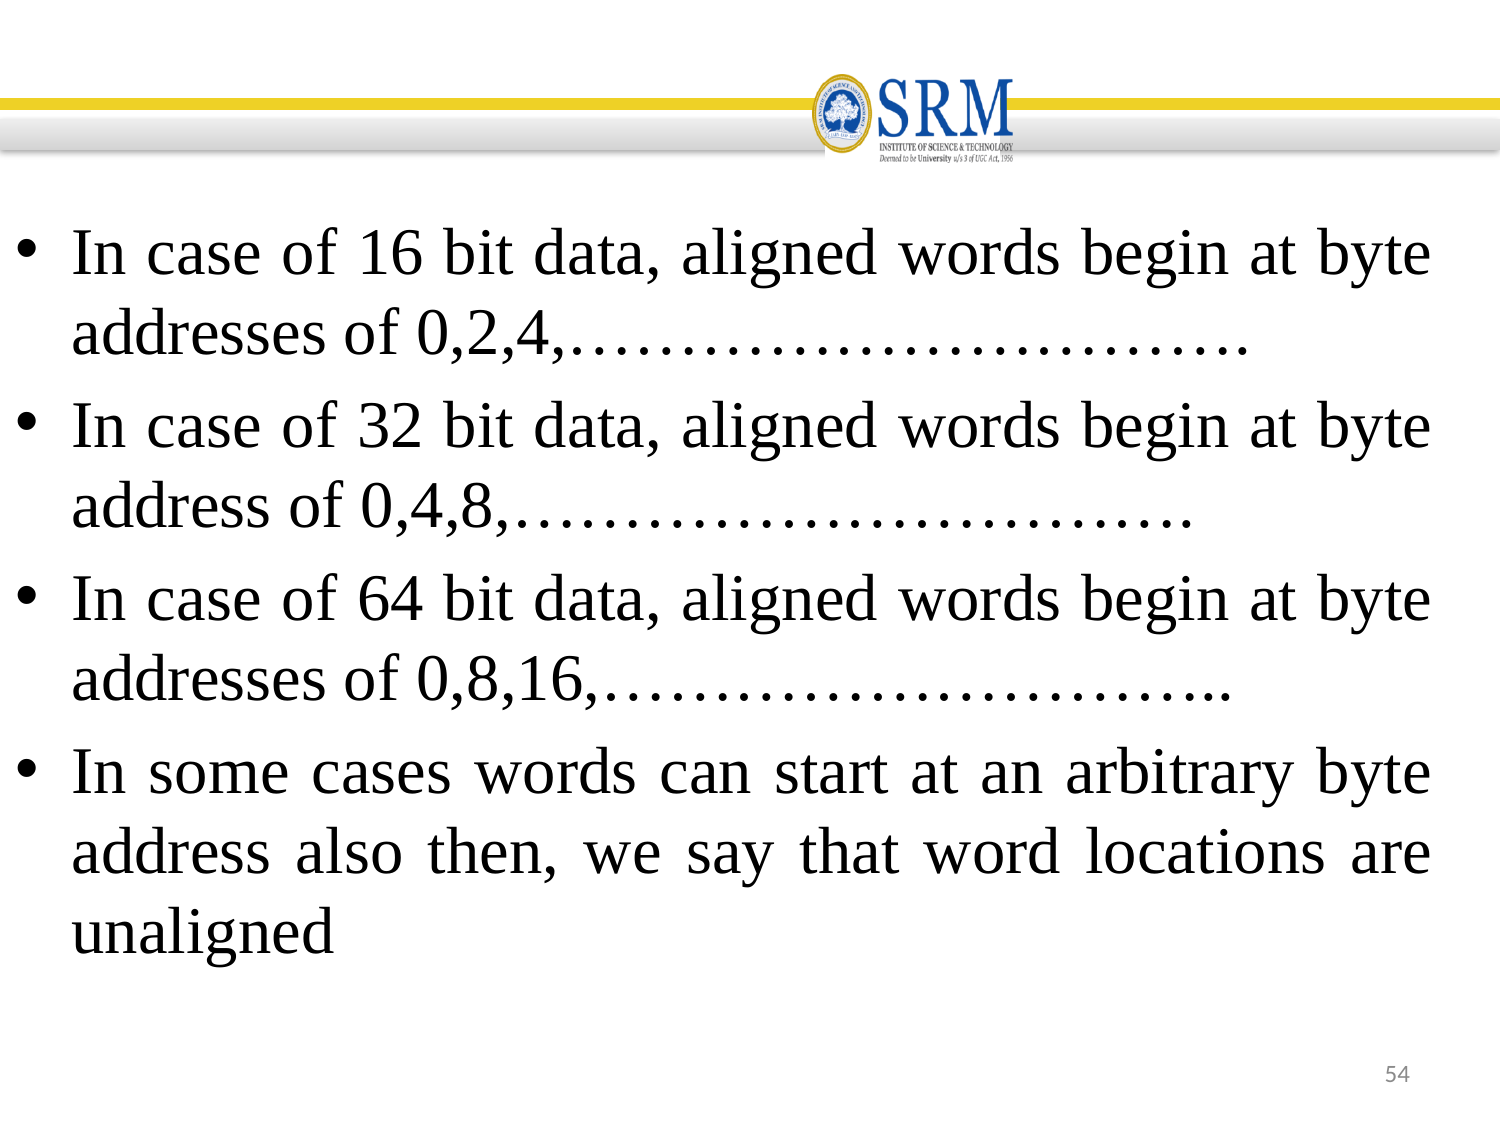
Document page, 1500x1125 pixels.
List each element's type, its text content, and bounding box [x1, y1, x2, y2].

picture [812, 74, 1013, 163]
slide_number 54 [1074, 1042, 1425, 1103]
list In case of 16 bit data, aligned words begin at byte addresses of 0,2,4,…………………………. In case of 32 bit data, aligned words begin at byte address of 0,4,8,…………………………. In case of 64 bit data, aligned words begin at byte addresses of 0,8,16,……………………….. In some cases words can start at an arbitrary byte address also then, we say that word locations are unaligned [0, 200, 1450, 1125]
